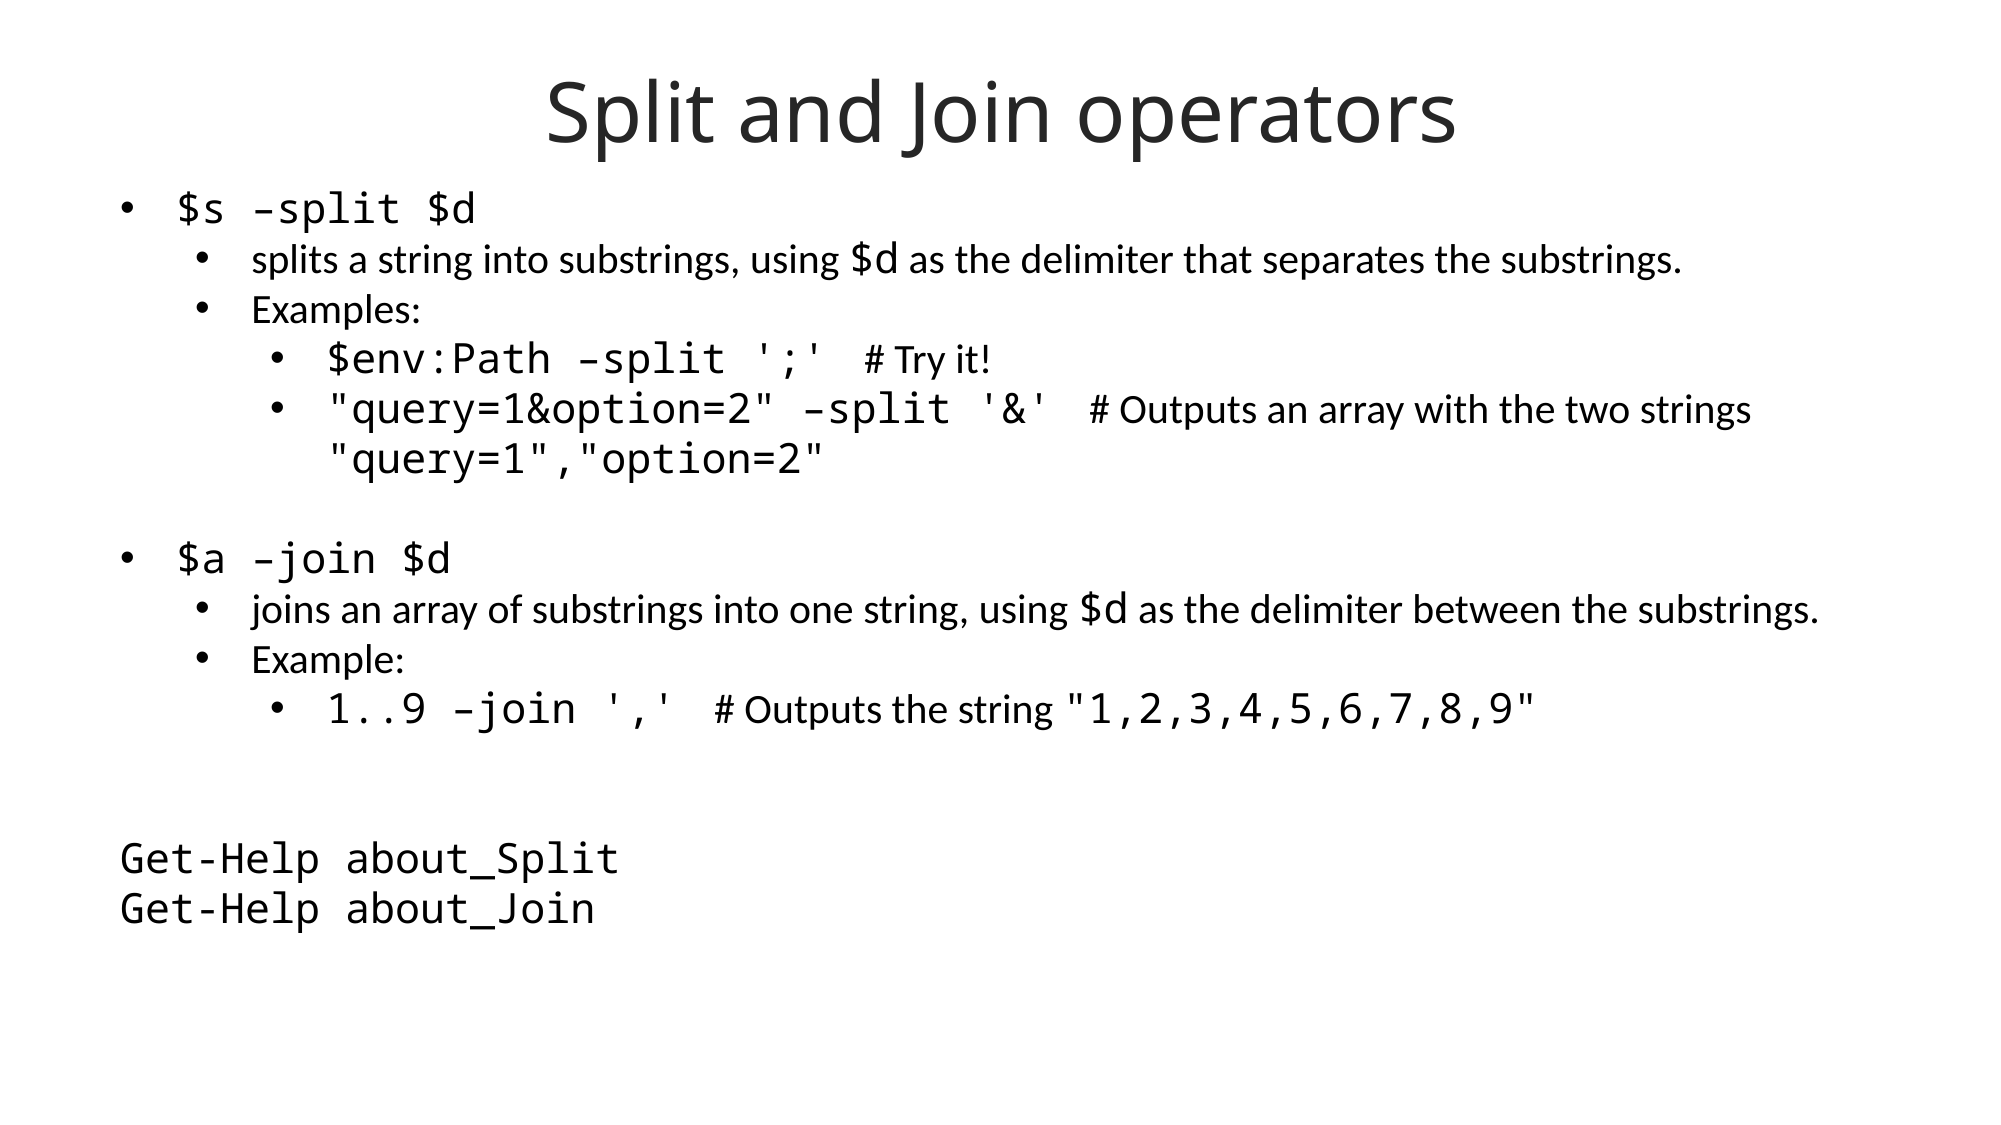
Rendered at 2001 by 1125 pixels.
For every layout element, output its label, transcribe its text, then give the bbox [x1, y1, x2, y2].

text_box $s –split $d splits a string into substrings, using $d as the delimiter that separates the substrings. Examples: $env:Path –split ';' # Try it! "query=1&option=2" –split '&' # Outputs an array with the two strings "query=1","option=2" $a –join $d joins an array of substrings into one string, using $d as the delimiter between the substrings. Example: 1..9 –join ',' # Outputs the string "1,2,3,4,5,6,7,8,9" Get-Help about_Split Get-Help about_Join [105, 174, 1947, 940]
list Split and Join operators [53, 55, 1952, 175]
